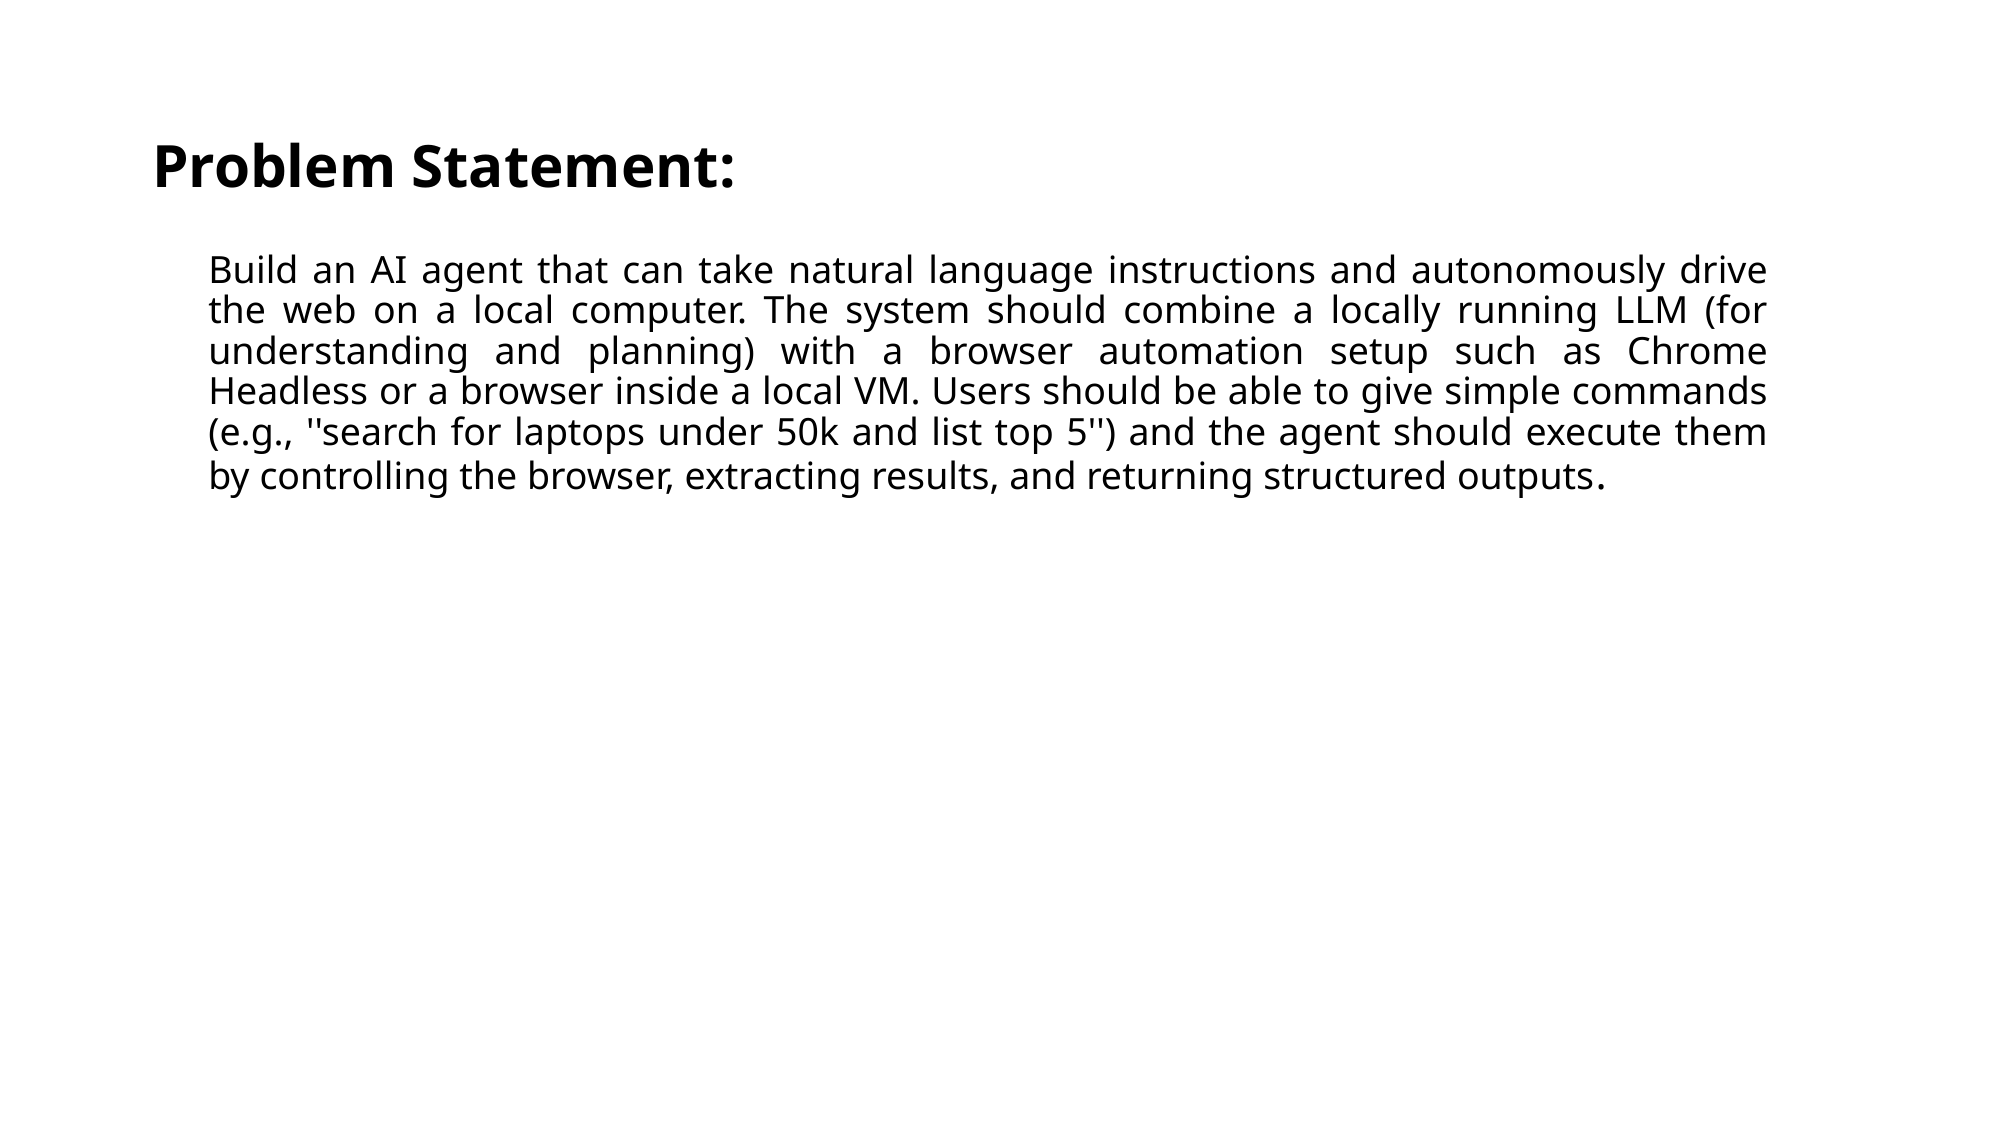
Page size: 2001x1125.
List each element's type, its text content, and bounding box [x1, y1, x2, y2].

title Problem Statement: [137, 59, 1863, 278]
list Build an AI agent that can take natural language instructions and autonomously drive the web on a local computer. The system should combine a locally running LLM (for understanding and planning) with a browser automation setup such as Chrome Headless or a browser inside a local VM. Users should be able to give simple commands (e.g., ''search for laptops under 50k and list top 5'') and the agent should execute them by controlling the browser, extracting results, and returning structured outputs. [0, 243, 1785, 958]
